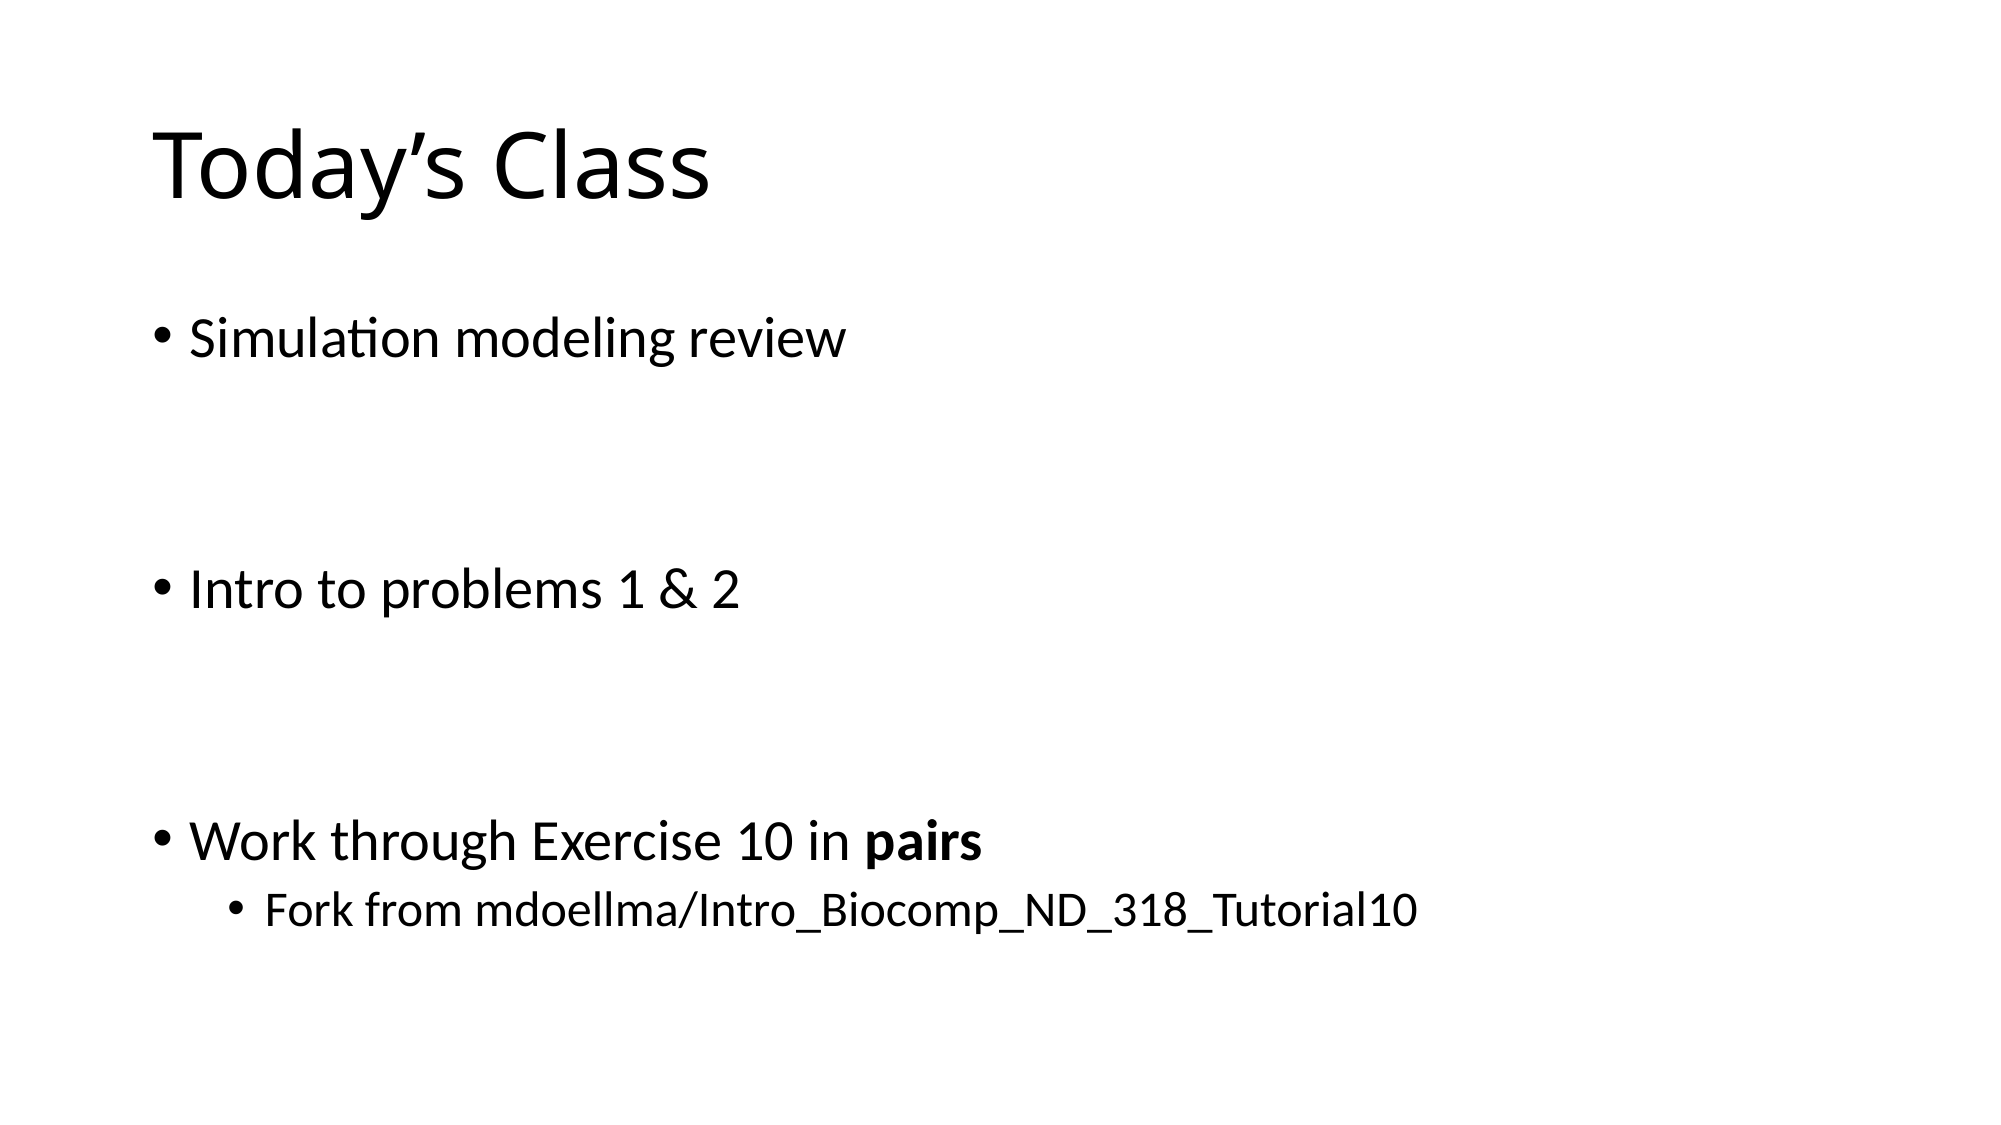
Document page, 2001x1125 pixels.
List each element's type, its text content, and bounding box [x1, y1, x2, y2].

list Simulation modeling review Intro to problems 1 & 2 Work through Exercise 10 in pairs Fork from mdoellma/Intro_Biocomp_ND_318_Tutorial10 [137, 299, 1863, 1014]
title Today’s Class [137, 59, 1863, 278]
